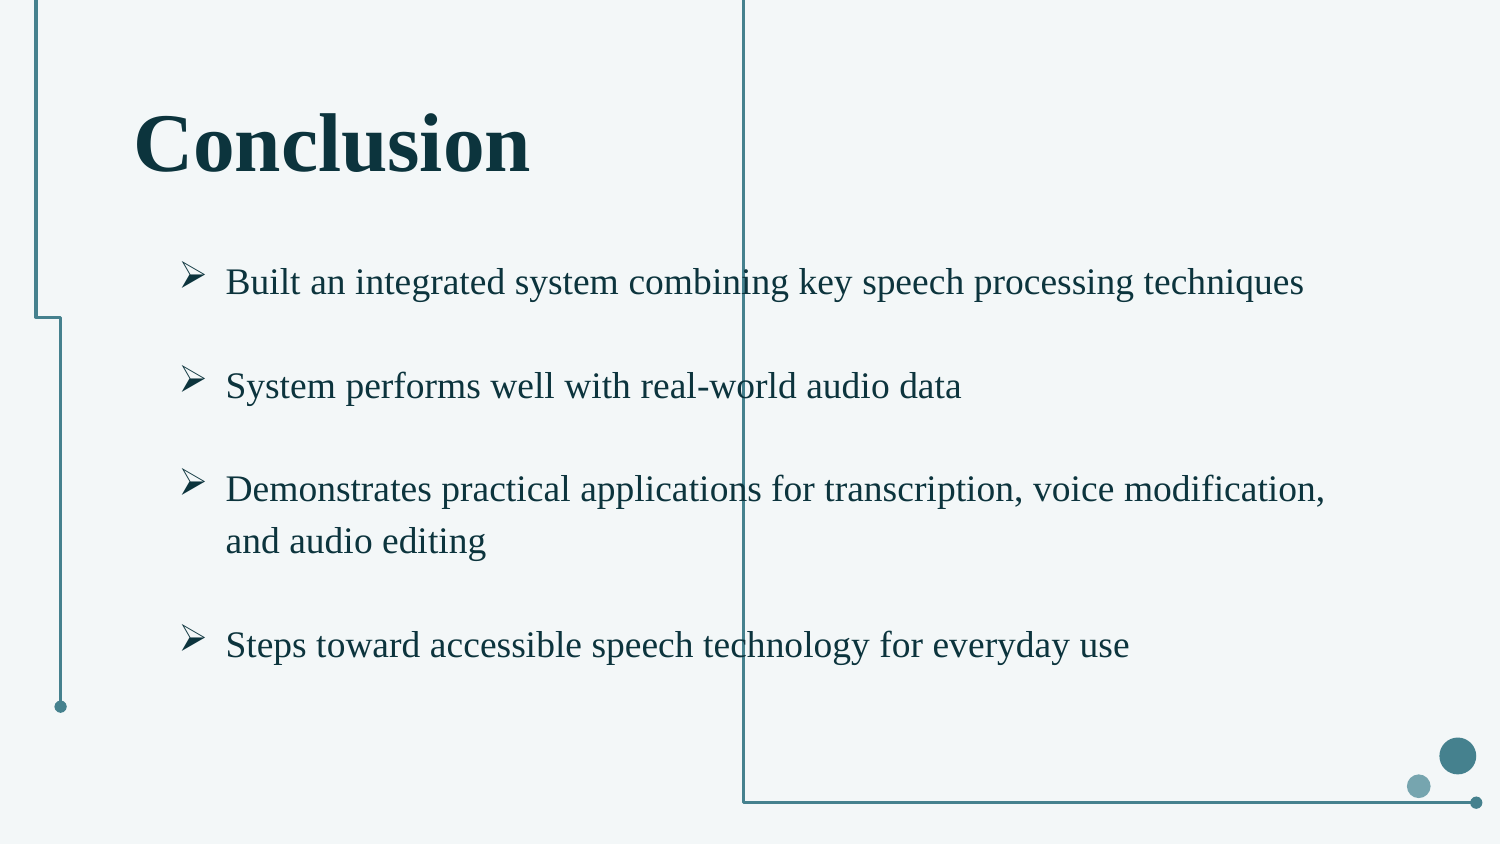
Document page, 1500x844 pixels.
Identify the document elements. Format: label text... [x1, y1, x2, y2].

subtitle Built an integrated system combining key speech processing techniques System performs well with real-world audio data Demonstrates practical applications for transcription, voice modification, and audio editing Steps toward accessible speech technology for everyday use [163, 235, 1367, 579]
title Conclusion [118, 72, 1382, 167]
